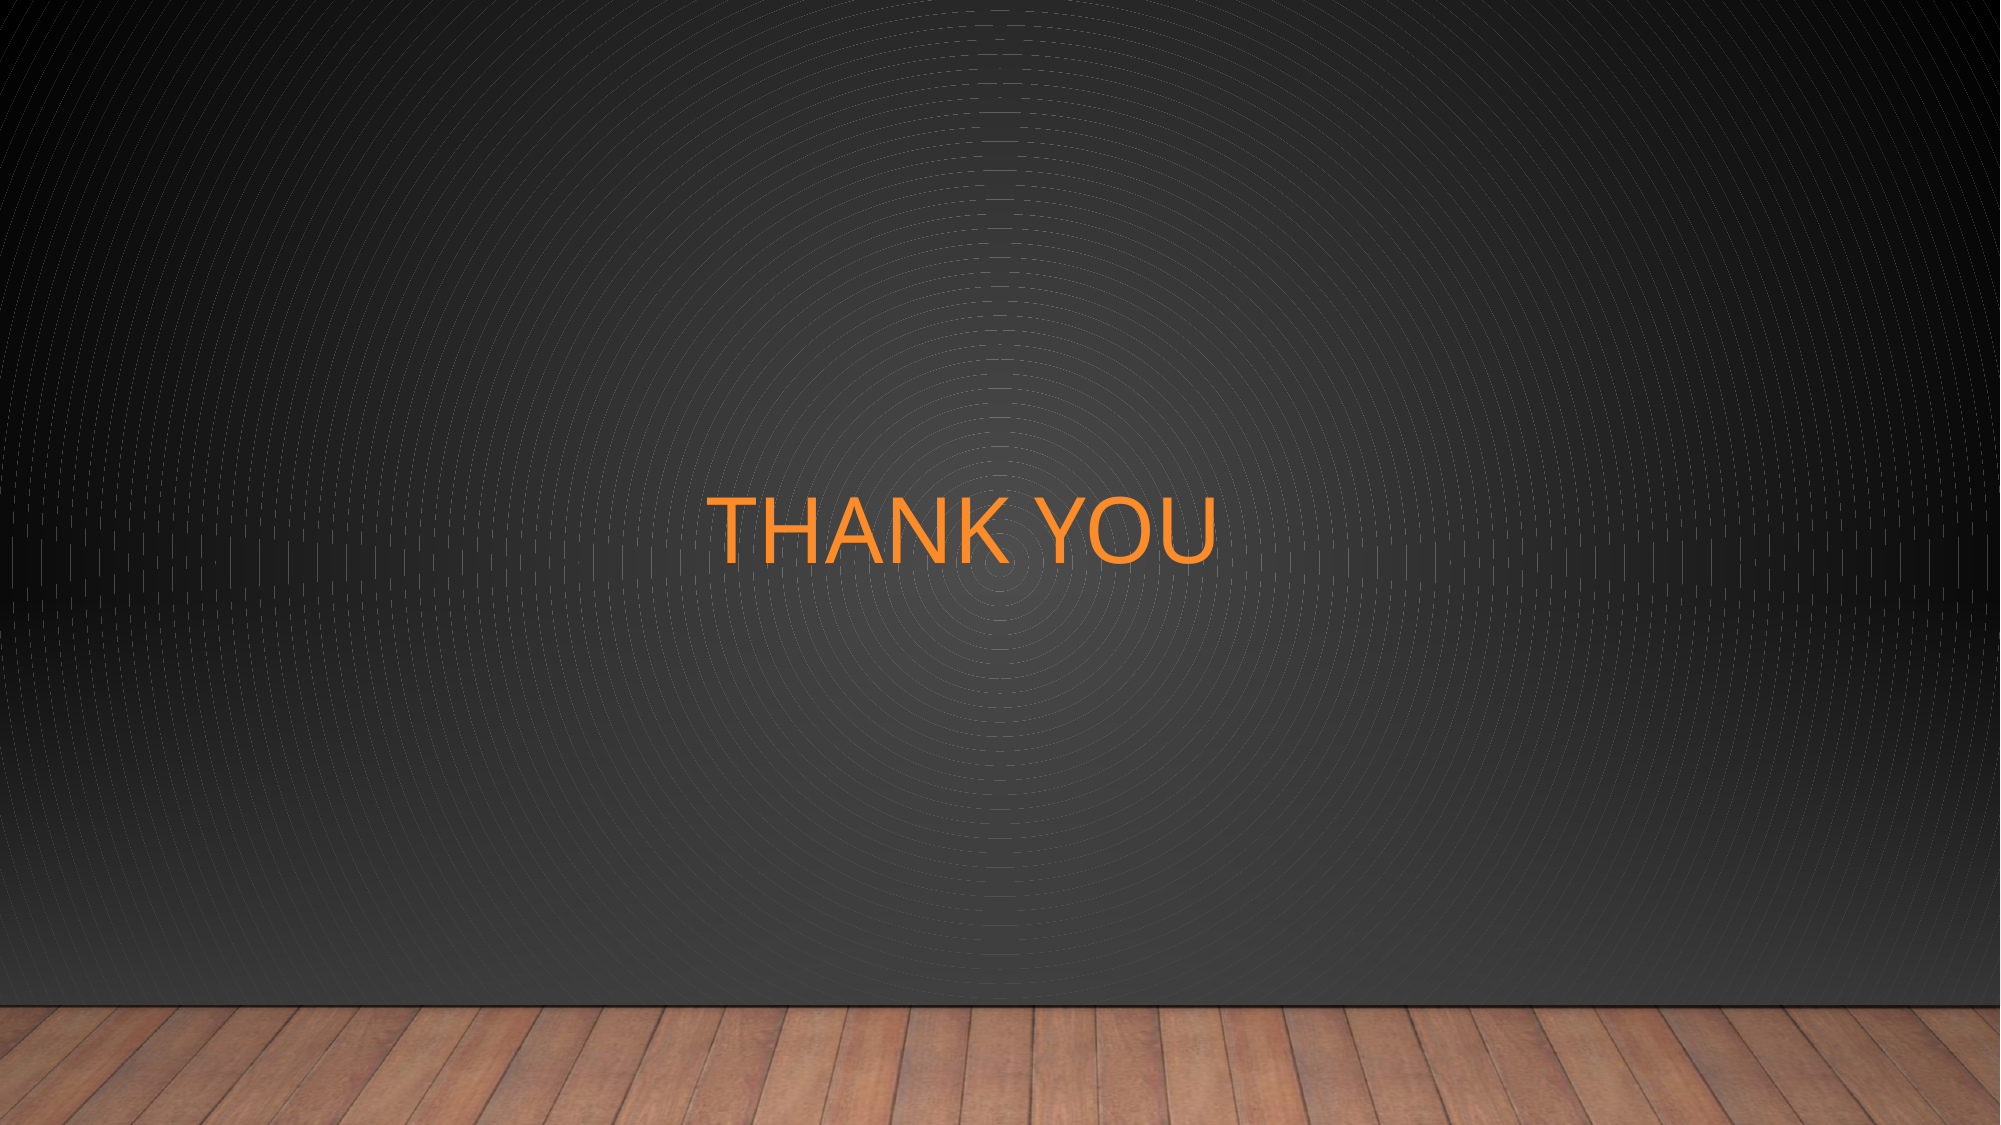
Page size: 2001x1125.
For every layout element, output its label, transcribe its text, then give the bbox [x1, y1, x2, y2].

picture [0, 1005, 2000, 1125]
title Thank you [202, 447, 1727, 620]
